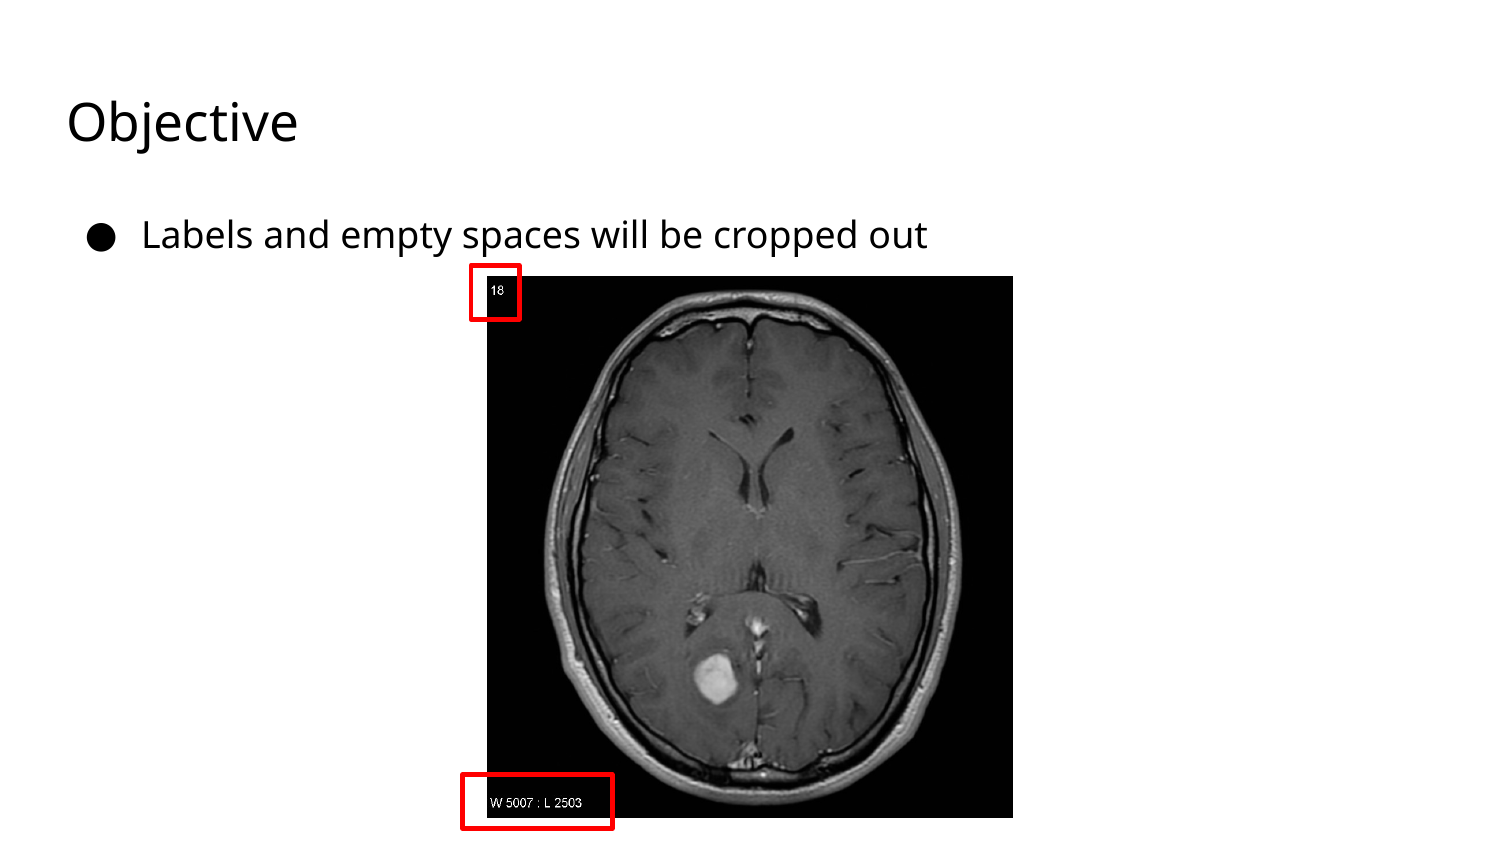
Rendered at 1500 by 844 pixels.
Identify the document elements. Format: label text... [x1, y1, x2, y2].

list Labels and empty spaces will be cropped out [51, 189, 1449, 750]
text_box [462, 774, 613, 829]
title Objective [51, 72, 1449, 167]
picture [486, 275, 1013, 818]
text_box [471, 265, 520, 320]
